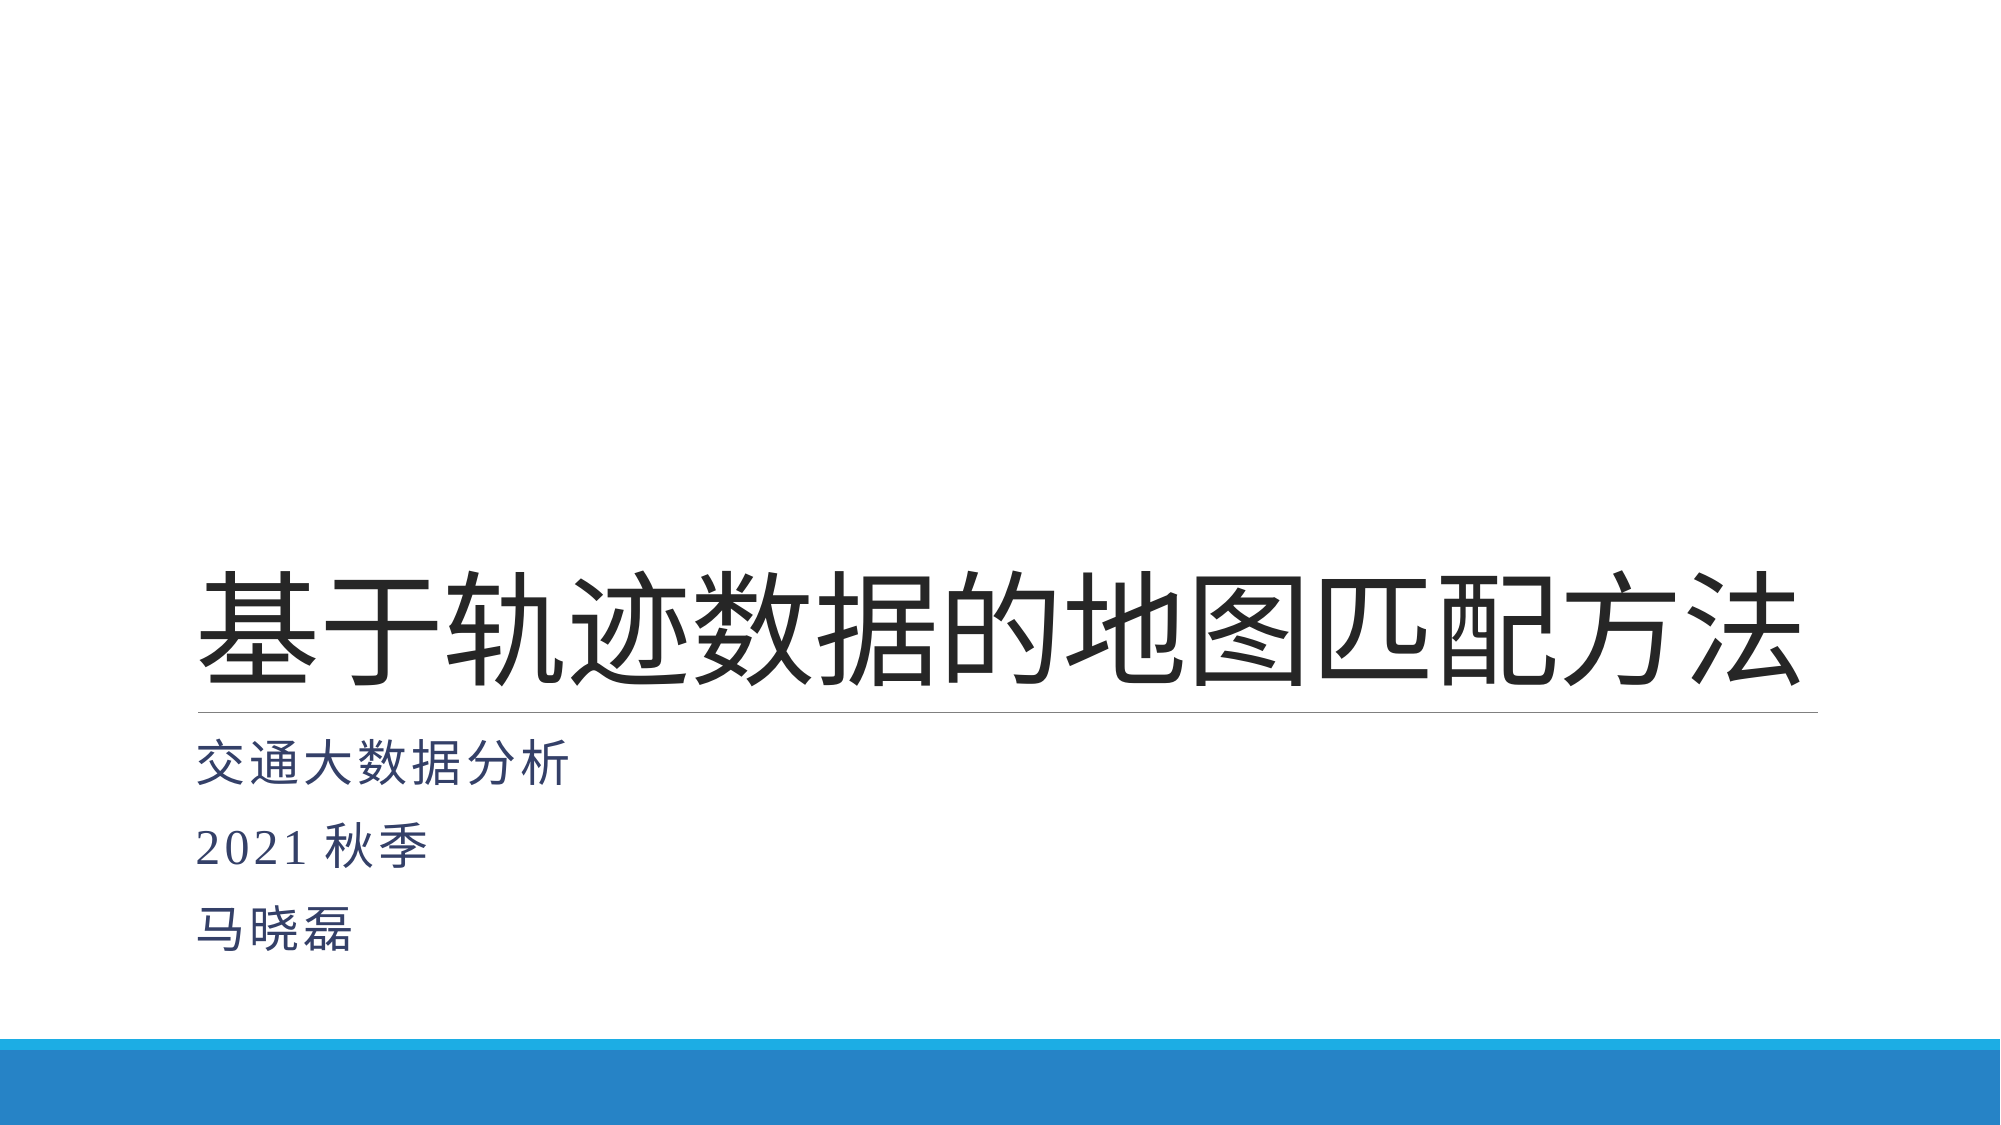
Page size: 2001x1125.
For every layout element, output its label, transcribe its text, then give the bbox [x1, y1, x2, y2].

title 基于轨迹数据的地图匹配方法 [180, 124, 1830, 710]
subtitle 交通大数据分析 2021秋季 马晓磊 [180, 730, 1831, 995]
